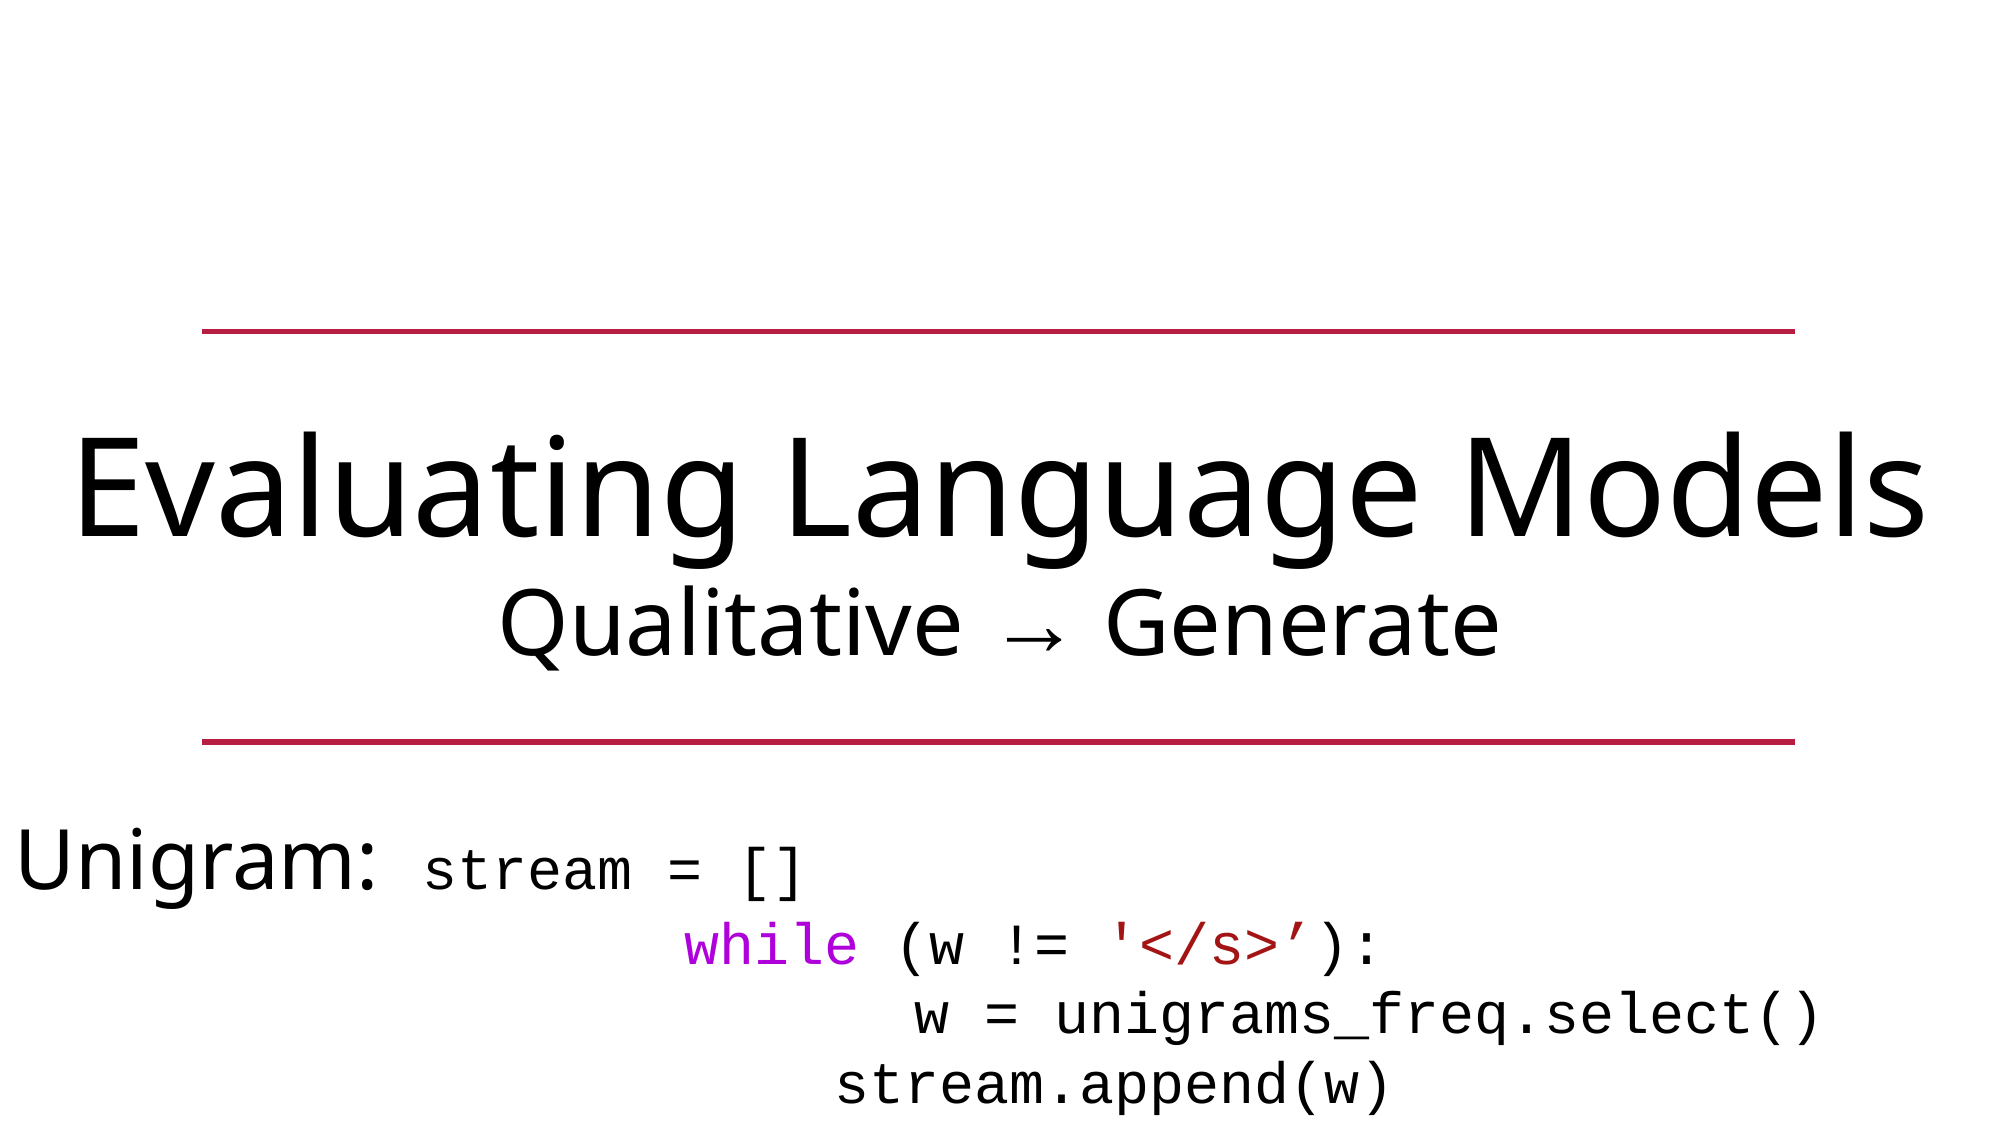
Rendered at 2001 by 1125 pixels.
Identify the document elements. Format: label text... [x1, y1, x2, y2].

text_box Evaluating Language Models Qualitative → Generate [0, 330, 2000, 743]
text_box Unigram: stream = [] while (w != '</s>’): w = unigrams_freq.select() stream.append(w) [0, 798, 2000, 1123]
